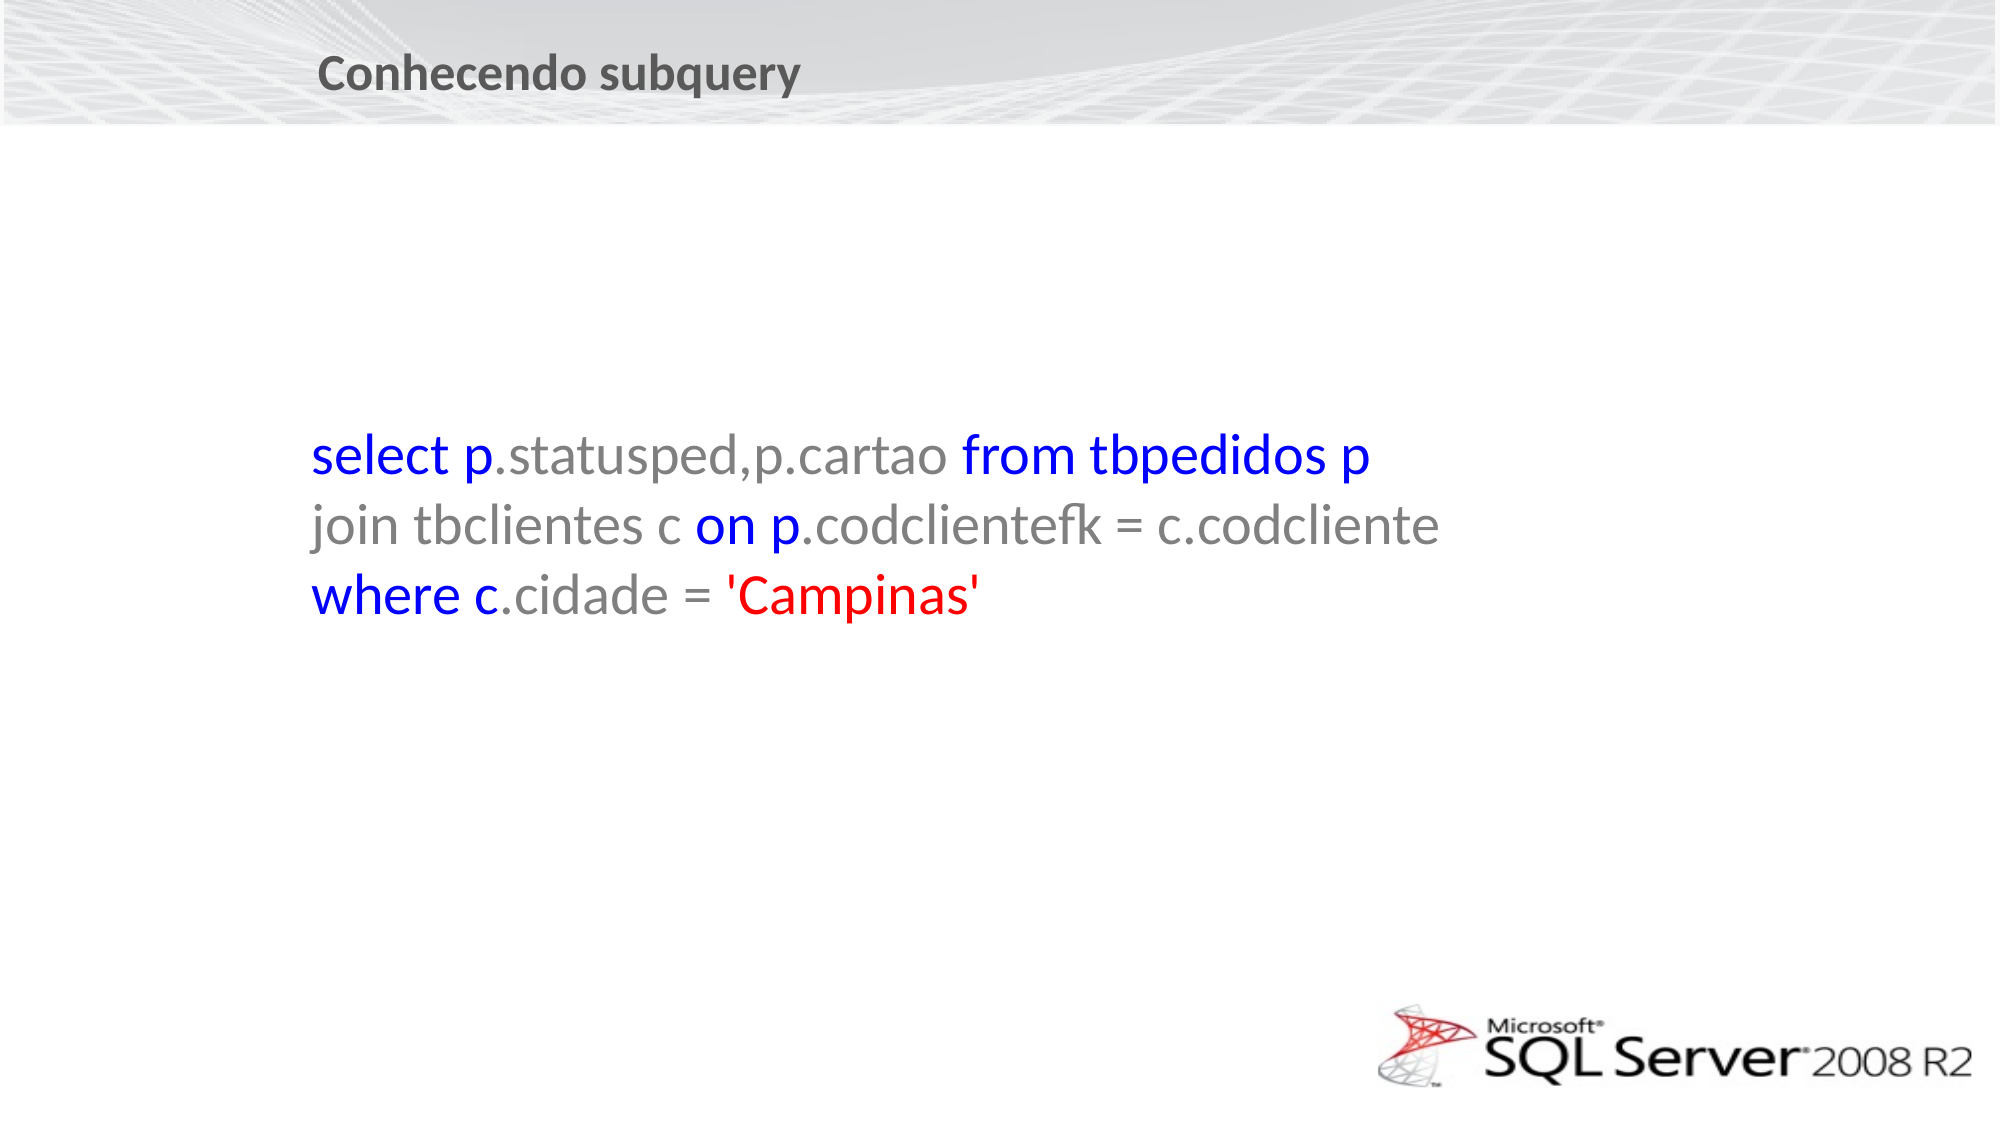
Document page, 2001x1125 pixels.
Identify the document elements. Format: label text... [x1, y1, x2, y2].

text_box select p.statusped,p.cartao from tbpedidos p join tbclientes c on p.codclientefk = c.codcliente where c.cidade = 'Campinas' [296, 408, 1750, 634]
picture [0, 0, 2000, 126]
text_box Conhecendo subquery [303, 30, 1059, 109]
picture [1377, 999, 1972, 1101]
